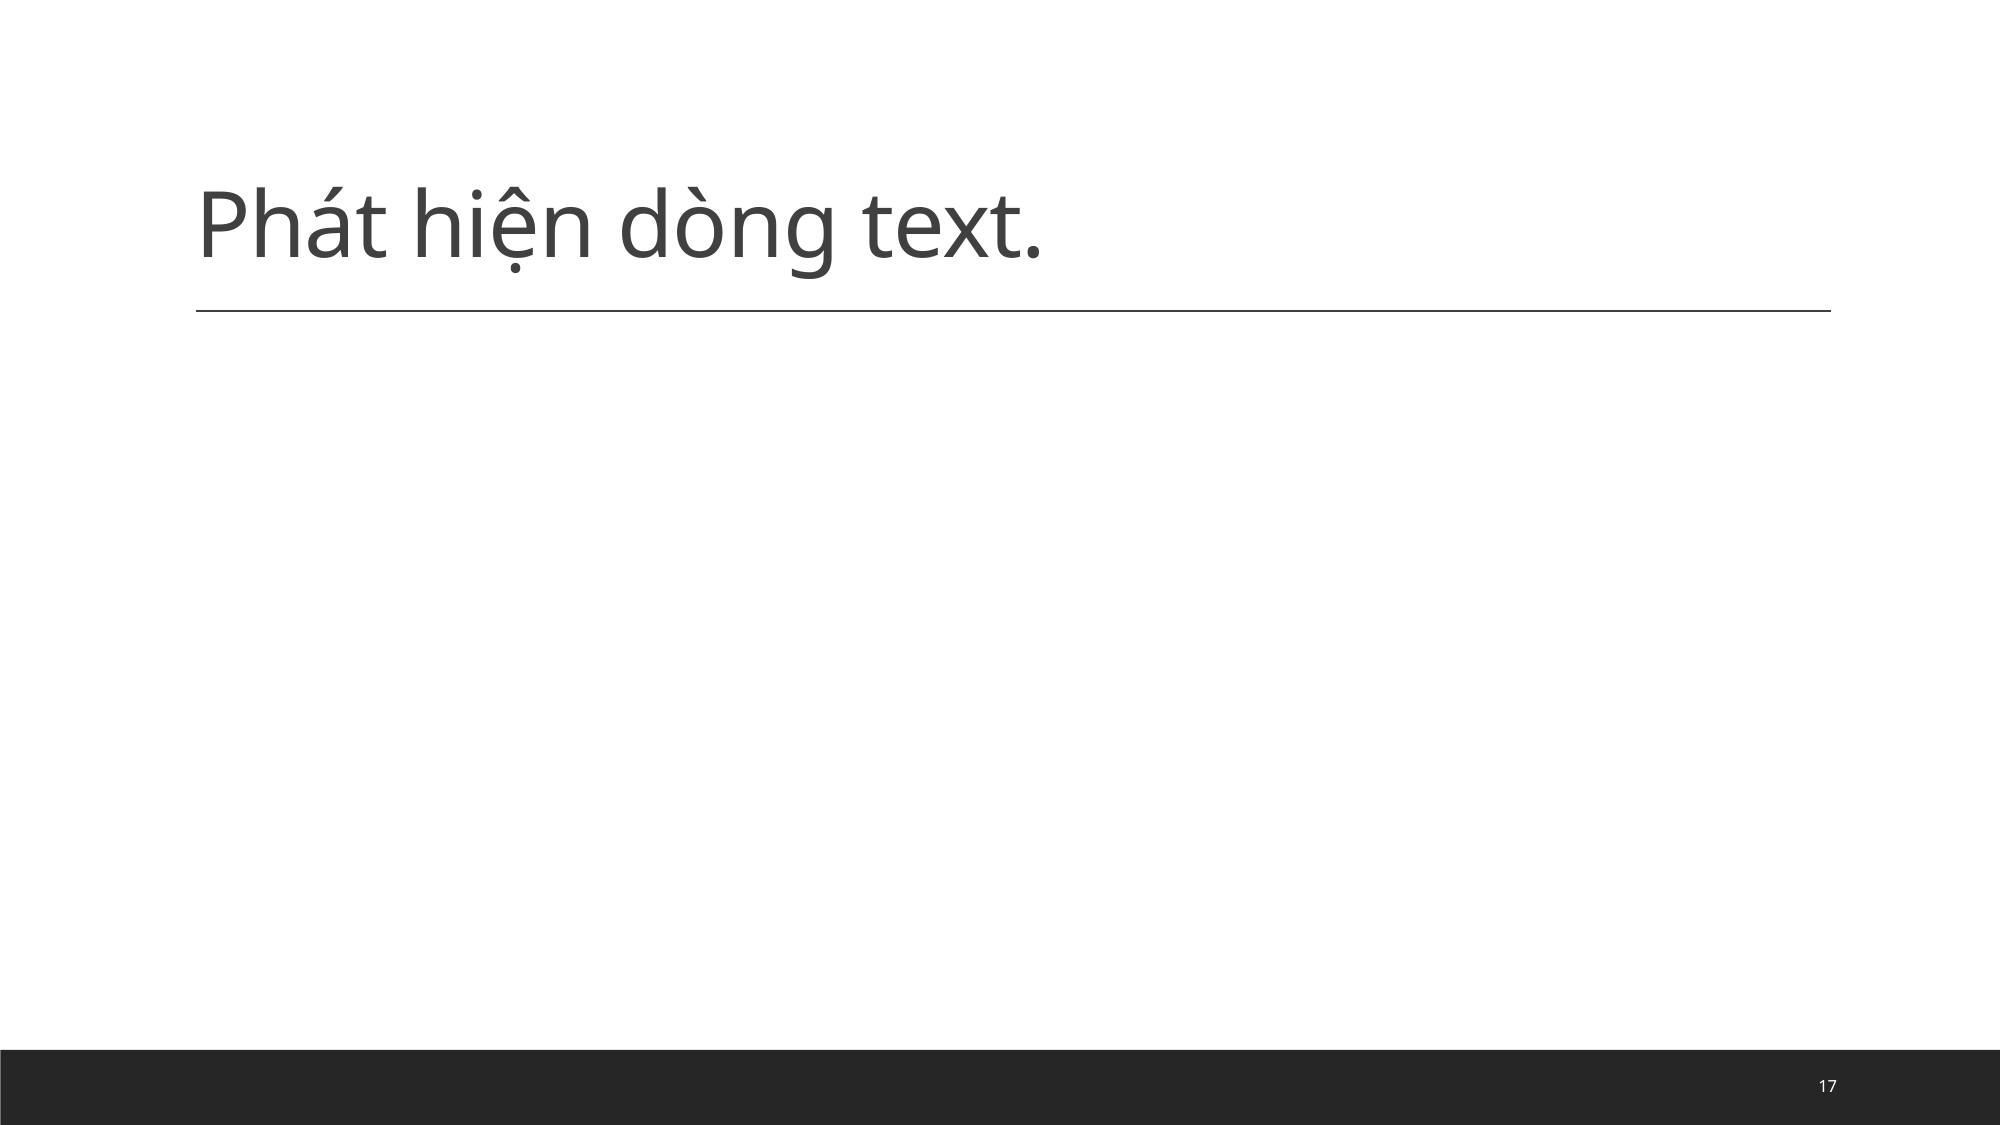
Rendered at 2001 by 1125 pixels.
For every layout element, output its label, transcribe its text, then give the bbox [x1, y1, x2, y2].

title Phát hiện dòng text. [180, 47, 1830, 285]
slide_number 17 [1803, 1057, 1932, 1118]
